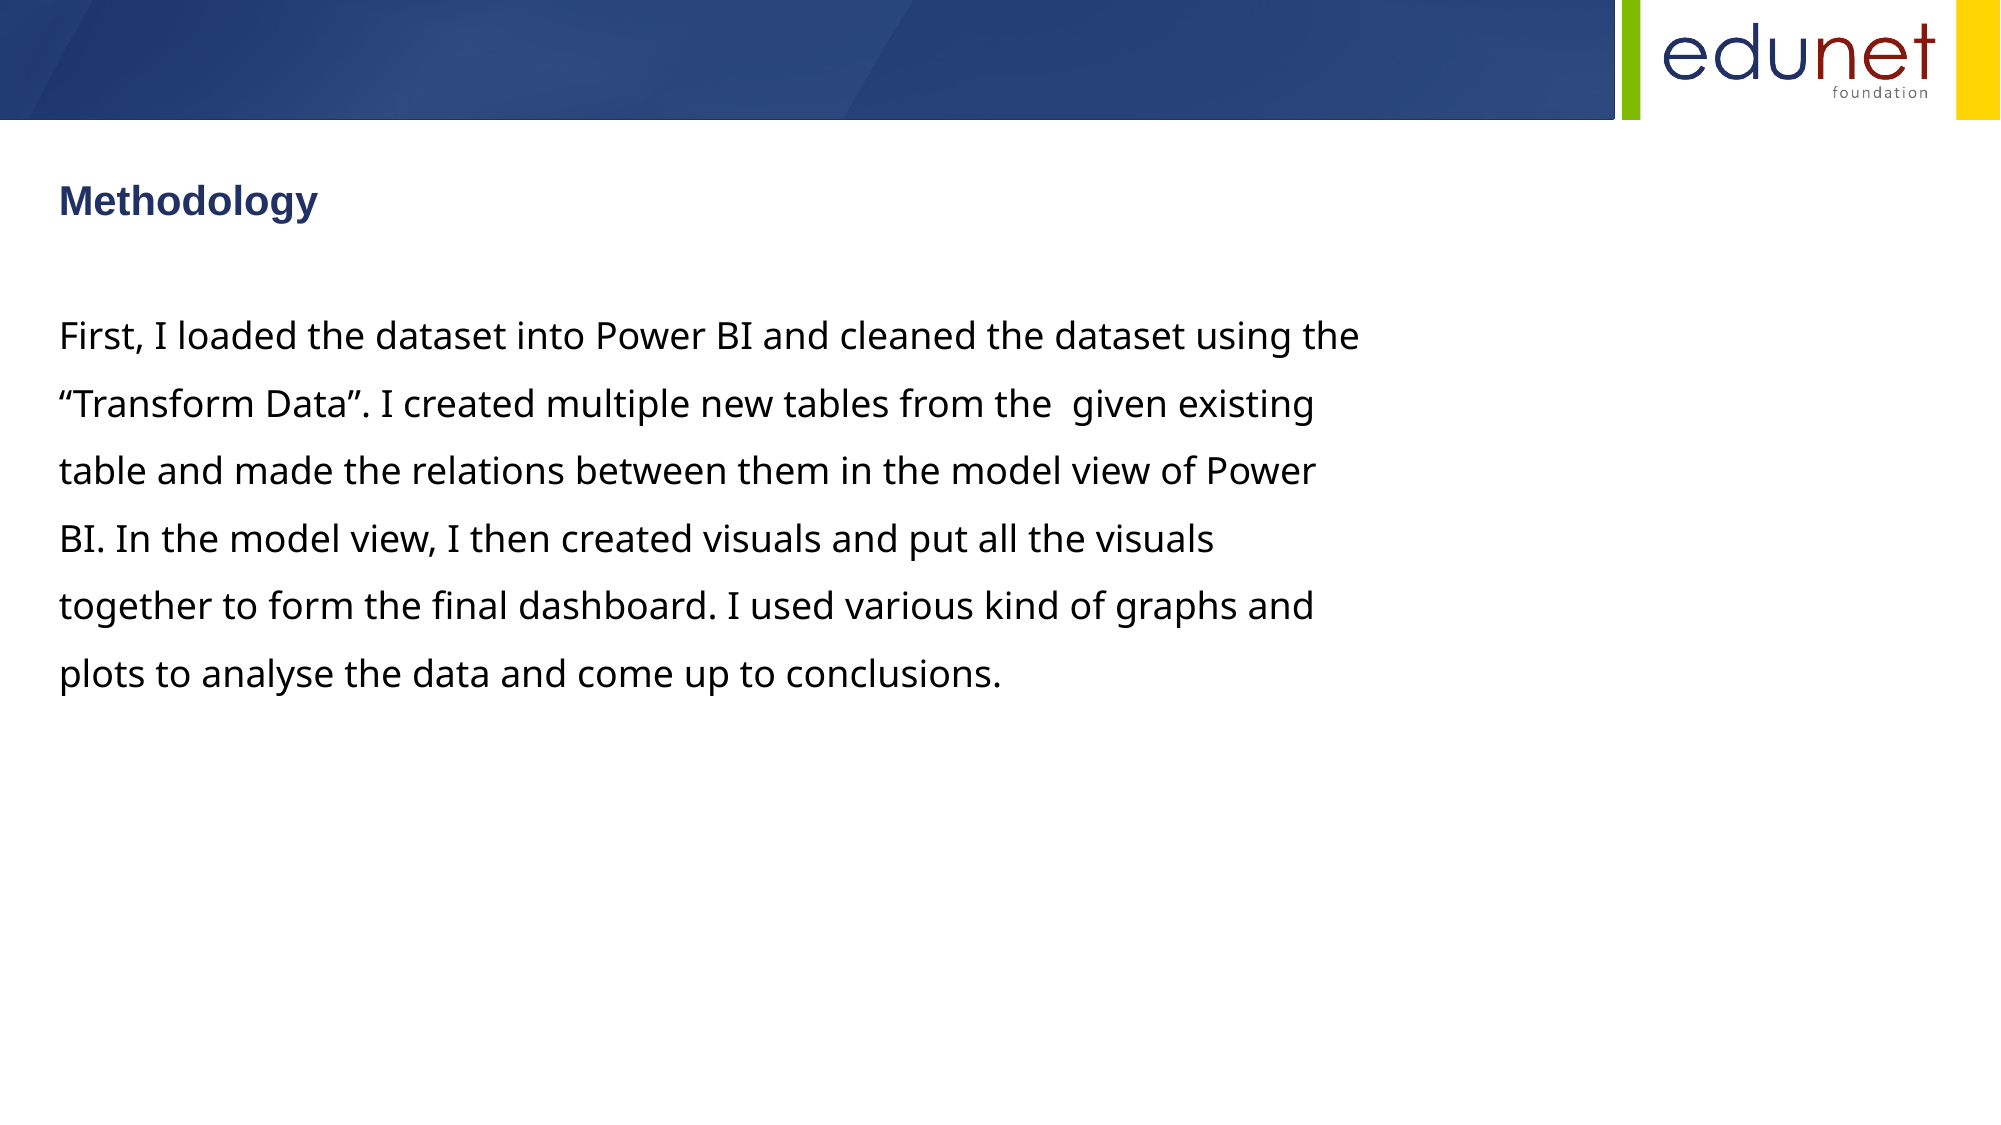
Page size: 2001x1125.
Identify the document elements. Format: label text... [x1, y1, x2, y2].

text_box Methodology [43, 166, 1045, 232]
picture [1652, 12, 1948, 108]
text_box First, I loaded the dataset into Power BI and cleaned the dataset using the “Transform Data”. I created multiple new tables from the given existing table and made the relations between them in the model view of Power BI. In the model view, I then created visuals and put all the visuals together to form the final dashboard. I used various kind of graphs and plots to analyse the data and come up to conclusions. [43, 282, 1387, 703]
